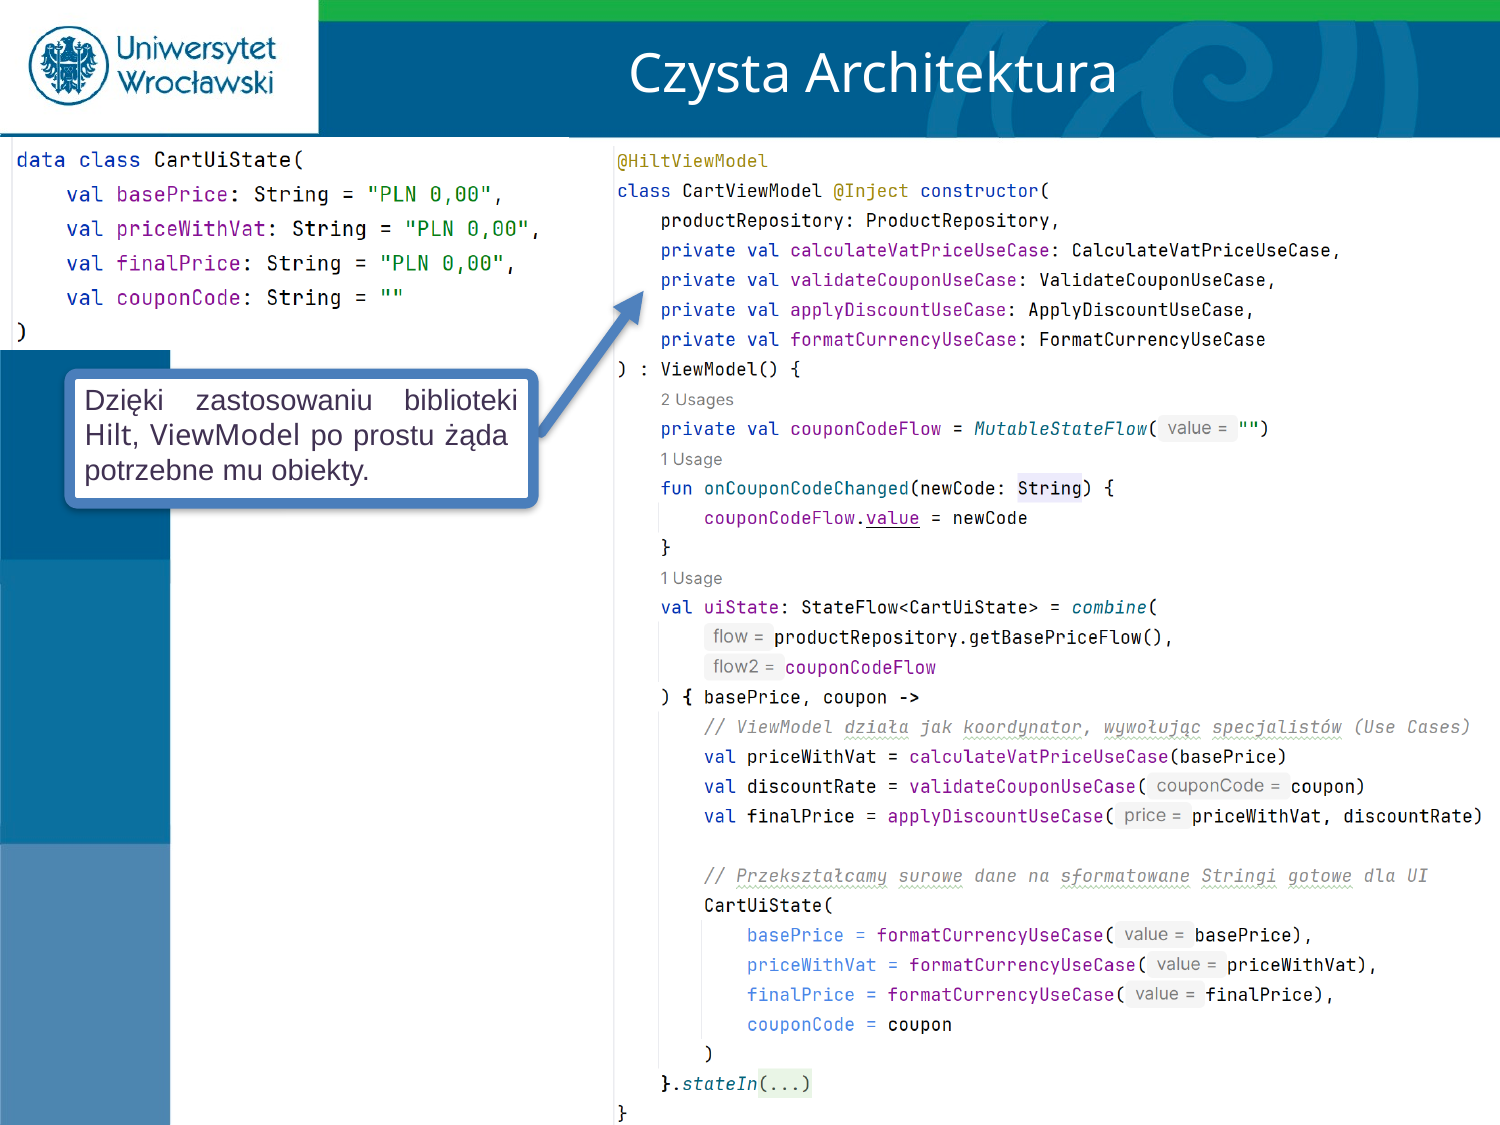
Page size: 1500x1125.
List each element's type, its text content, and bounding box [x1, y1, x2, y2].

text_box Dzięki zastosowaniu biblioteki Hilt, ViewModel po prostu żąda potrzebne mu obiekty. [69, 373, 534, 494]
picture [0, 585, 6, 838]
picture [0, 0, 1500, 134]
text_box Czysta Architektura [324, 30, 1424, 111]
text_box [68, 380, 535, 505]
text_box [540, 290, 644, 433]
picture [0, 135, 1500, 1125]
